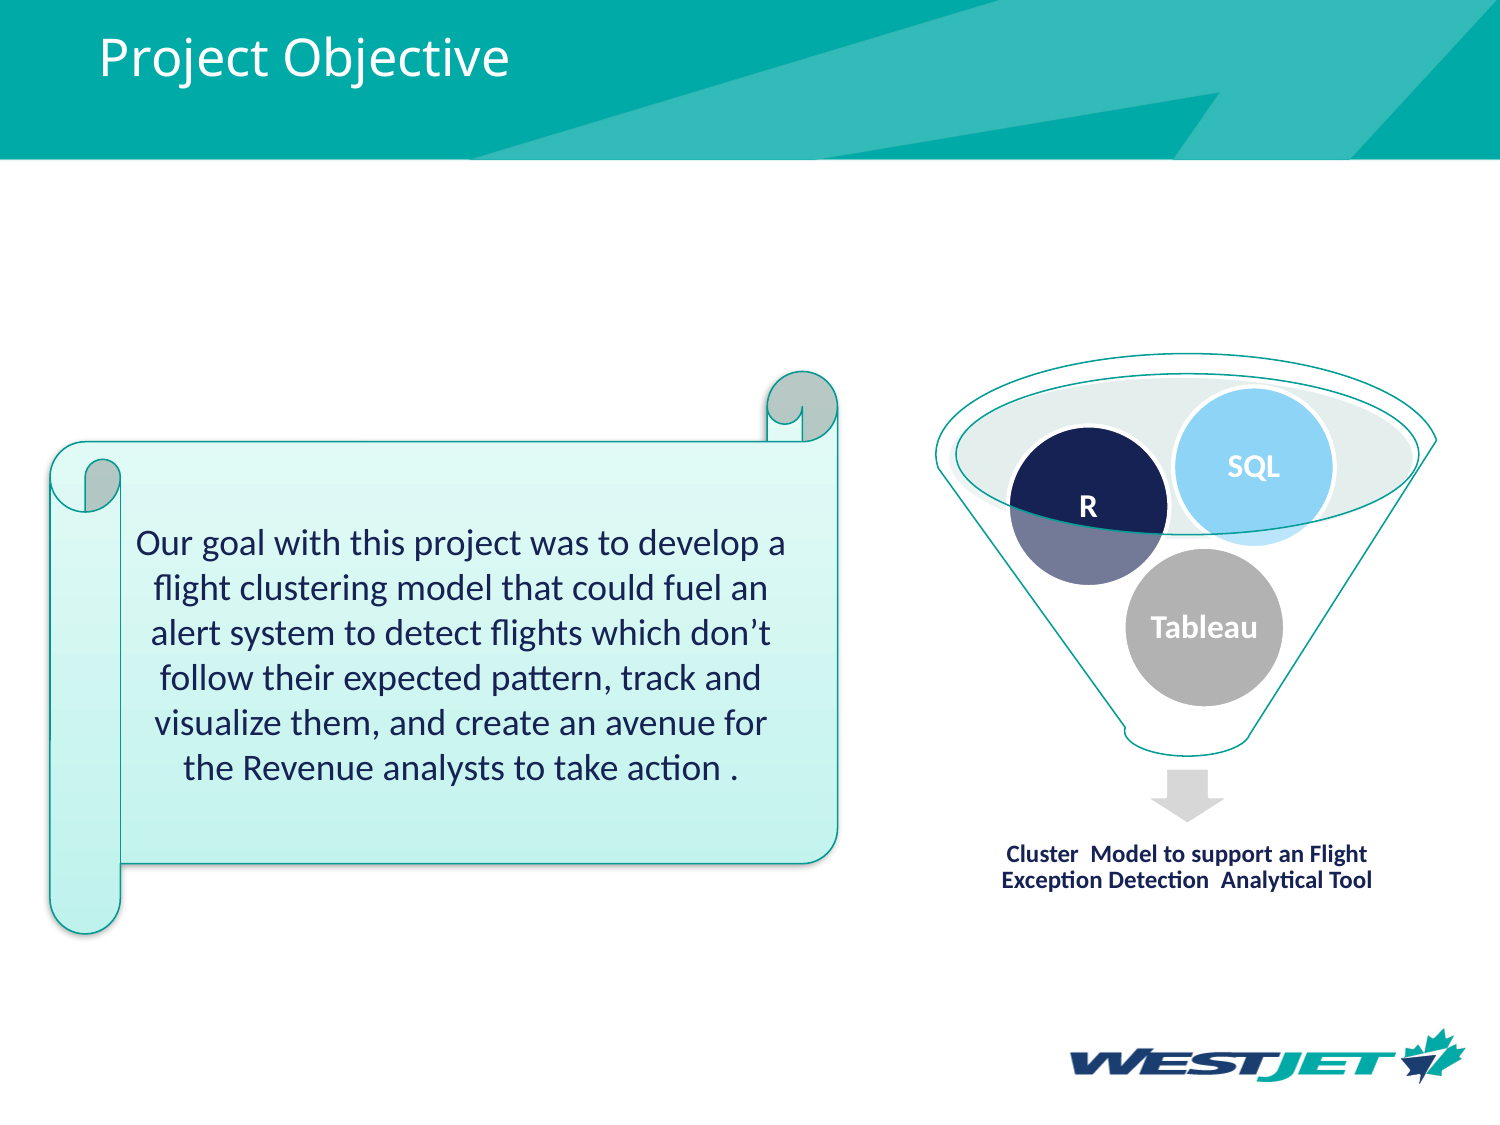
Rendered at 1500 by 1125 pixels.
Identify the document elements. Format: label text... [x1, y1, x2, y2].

text_box Our goal with this project was to develop a flight clustering model that could fuel an alert system to detect flights which don’t follow their expected pattern, track and visualize them, and create an avenue for the Revenue analysts to take action . [49, 440, 744, 935]
picture [0, 0, 1500, 1125]
title Project Objective [83, 16, 1434, 95]
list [749, 349, 1500, 926]
